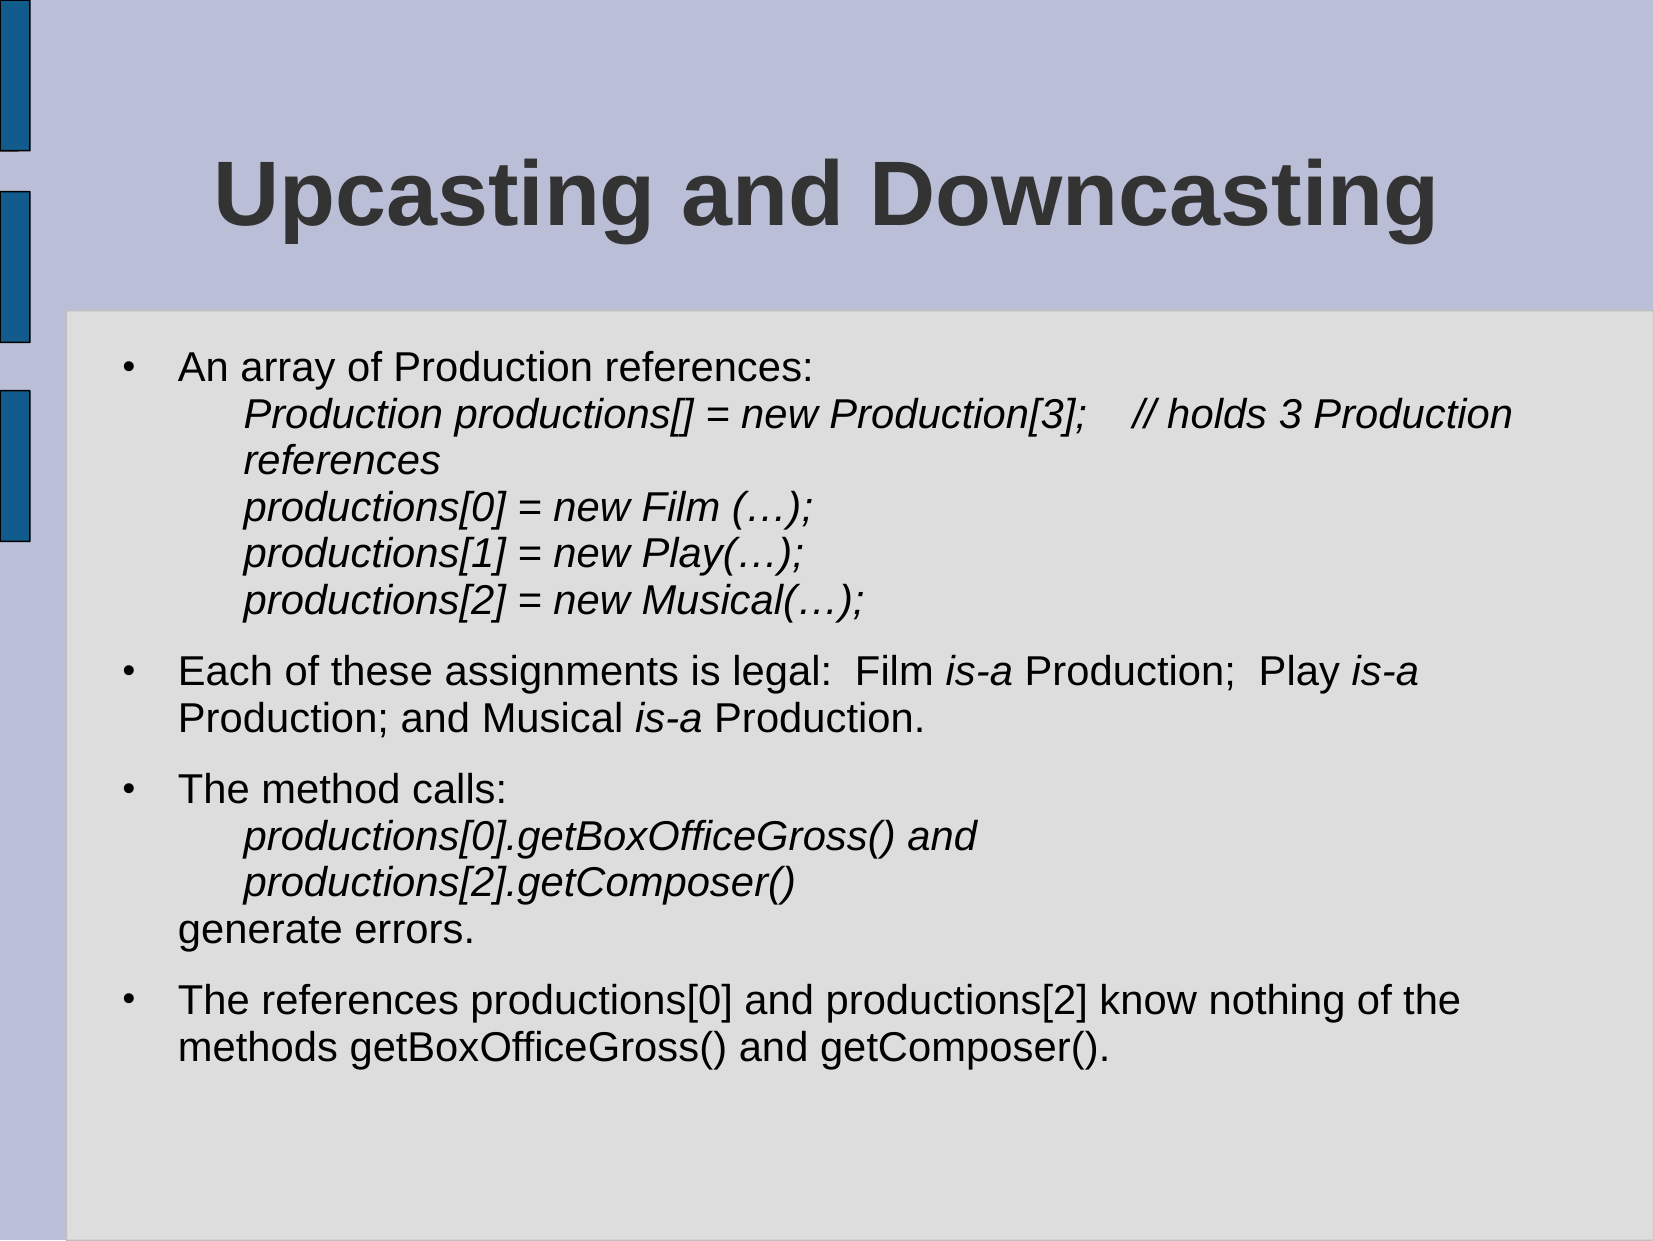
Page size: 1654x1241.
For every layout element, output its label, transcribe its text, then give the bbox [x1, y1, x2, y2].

list An array of Production references: Production productions[] = new Production[3]; // holds 3 Production references productions[0] = new Film (…); productions[1] = new Play(…); productions[2] = new Musical(…); Each of these assignments is legal: Film is-a Production; Play is-a Production; and Musical is-a Production. The method calls: productions[0].getBoxOfficeGross() and productions[2].getComposer() generate errors. The references productions[0] and productions[2] know nothing of the methods getBoxOfficeGross() and getComposer(). [121, 344, 1534, 1126]
title Upcasting and Downcasting [121, 90, 1534, 298]
